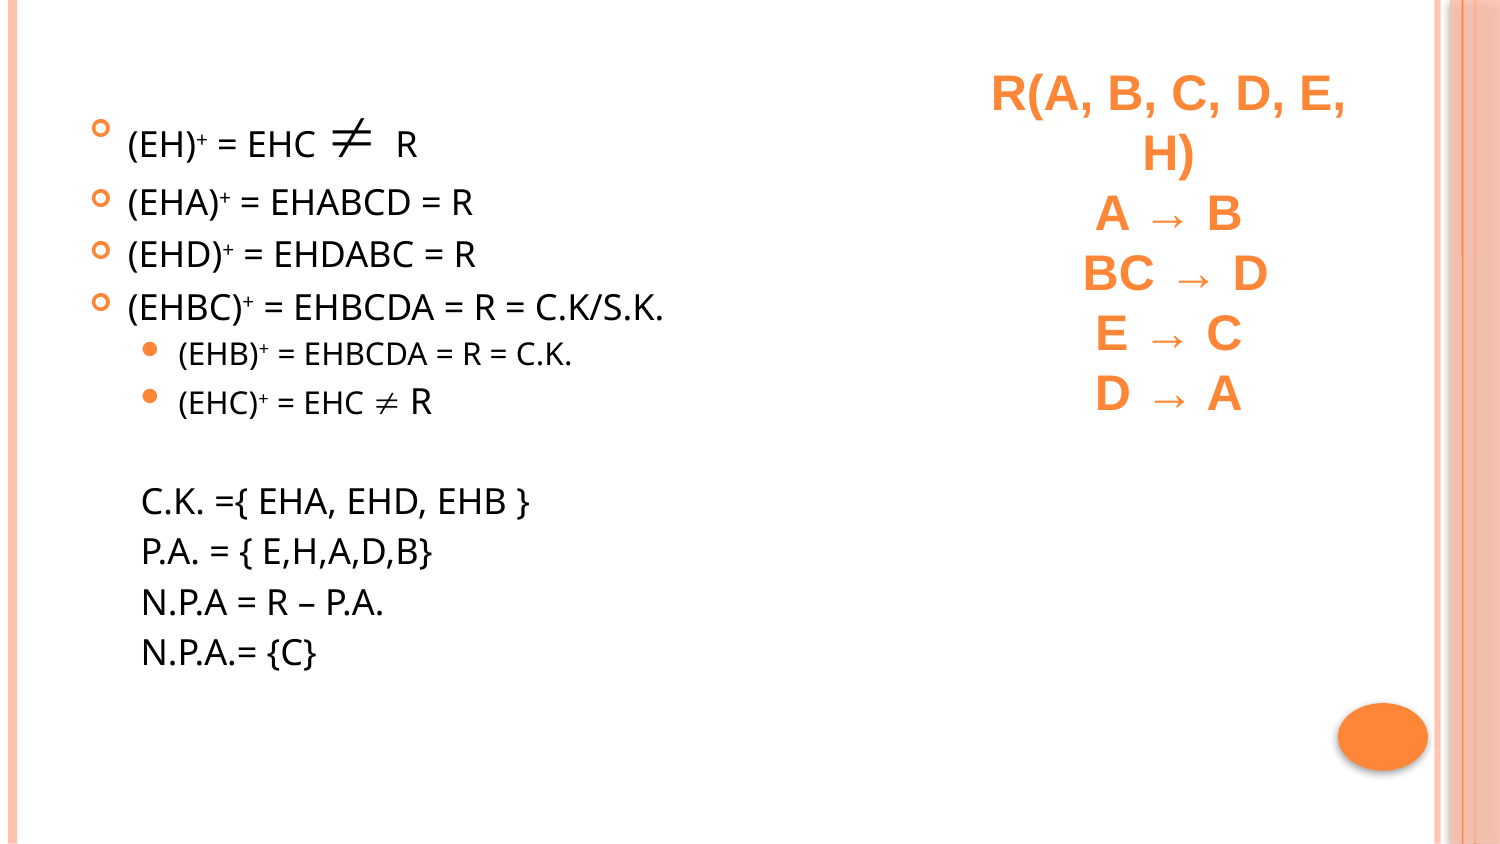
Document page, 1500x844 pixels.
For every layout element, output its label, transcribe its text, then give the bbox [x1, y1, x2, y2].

text_box R(A, B, C, D, E, H) A → B BC → D E → C D → A [962, 53, 1375, 464]
list (EH)+ = EHC  R (EHA)+ = EHABCD = R (EHD)+ = EHDABC = R (EHBC)+ = EHBCDA = R = C.K/S.K. (EHB)+ = EHBCDA = R = C.K. (EHC)+ = EHC  R C.K. ={ EHA, EHD, EHB } P.A. = { E,H,A,D,B} N.P.A = R – P.A. N.P.A.= {C} [75, 84, 1300, 684]
